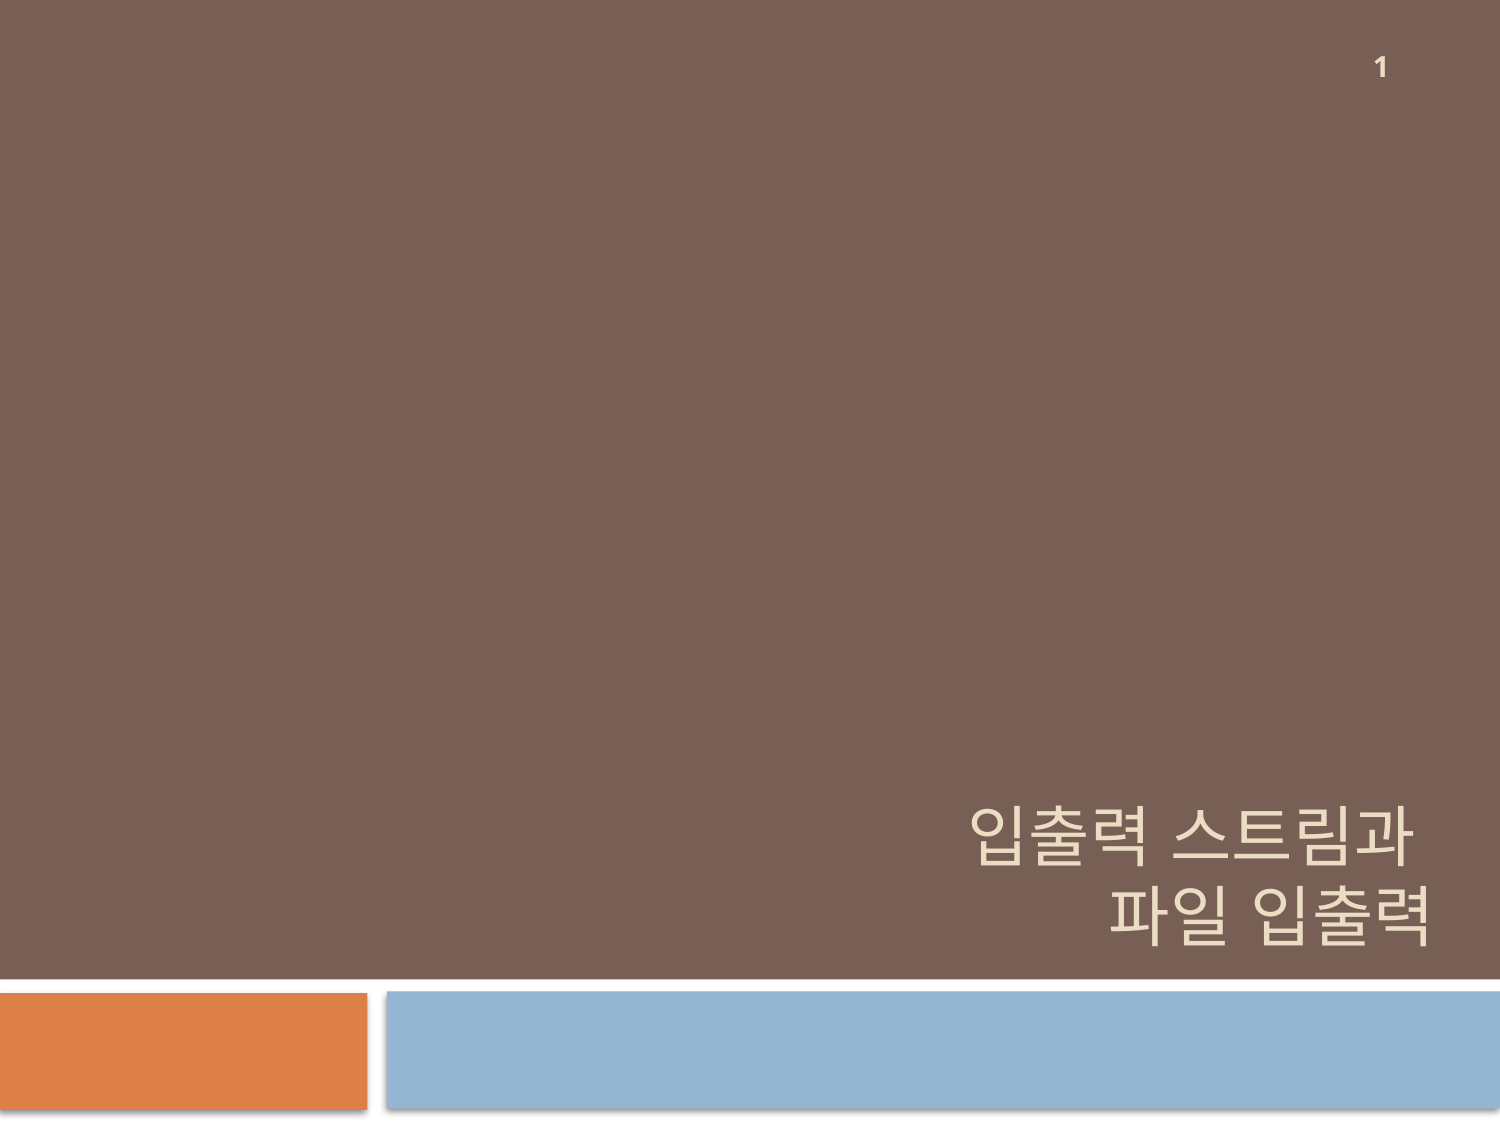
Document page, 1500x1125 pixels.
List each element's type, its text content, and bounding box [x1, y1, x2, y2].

title 입출력 스트림과 파일 입출력 [387, 662, 1450, 963]
slide_number 1 [1312, 37, 1450, 100]
